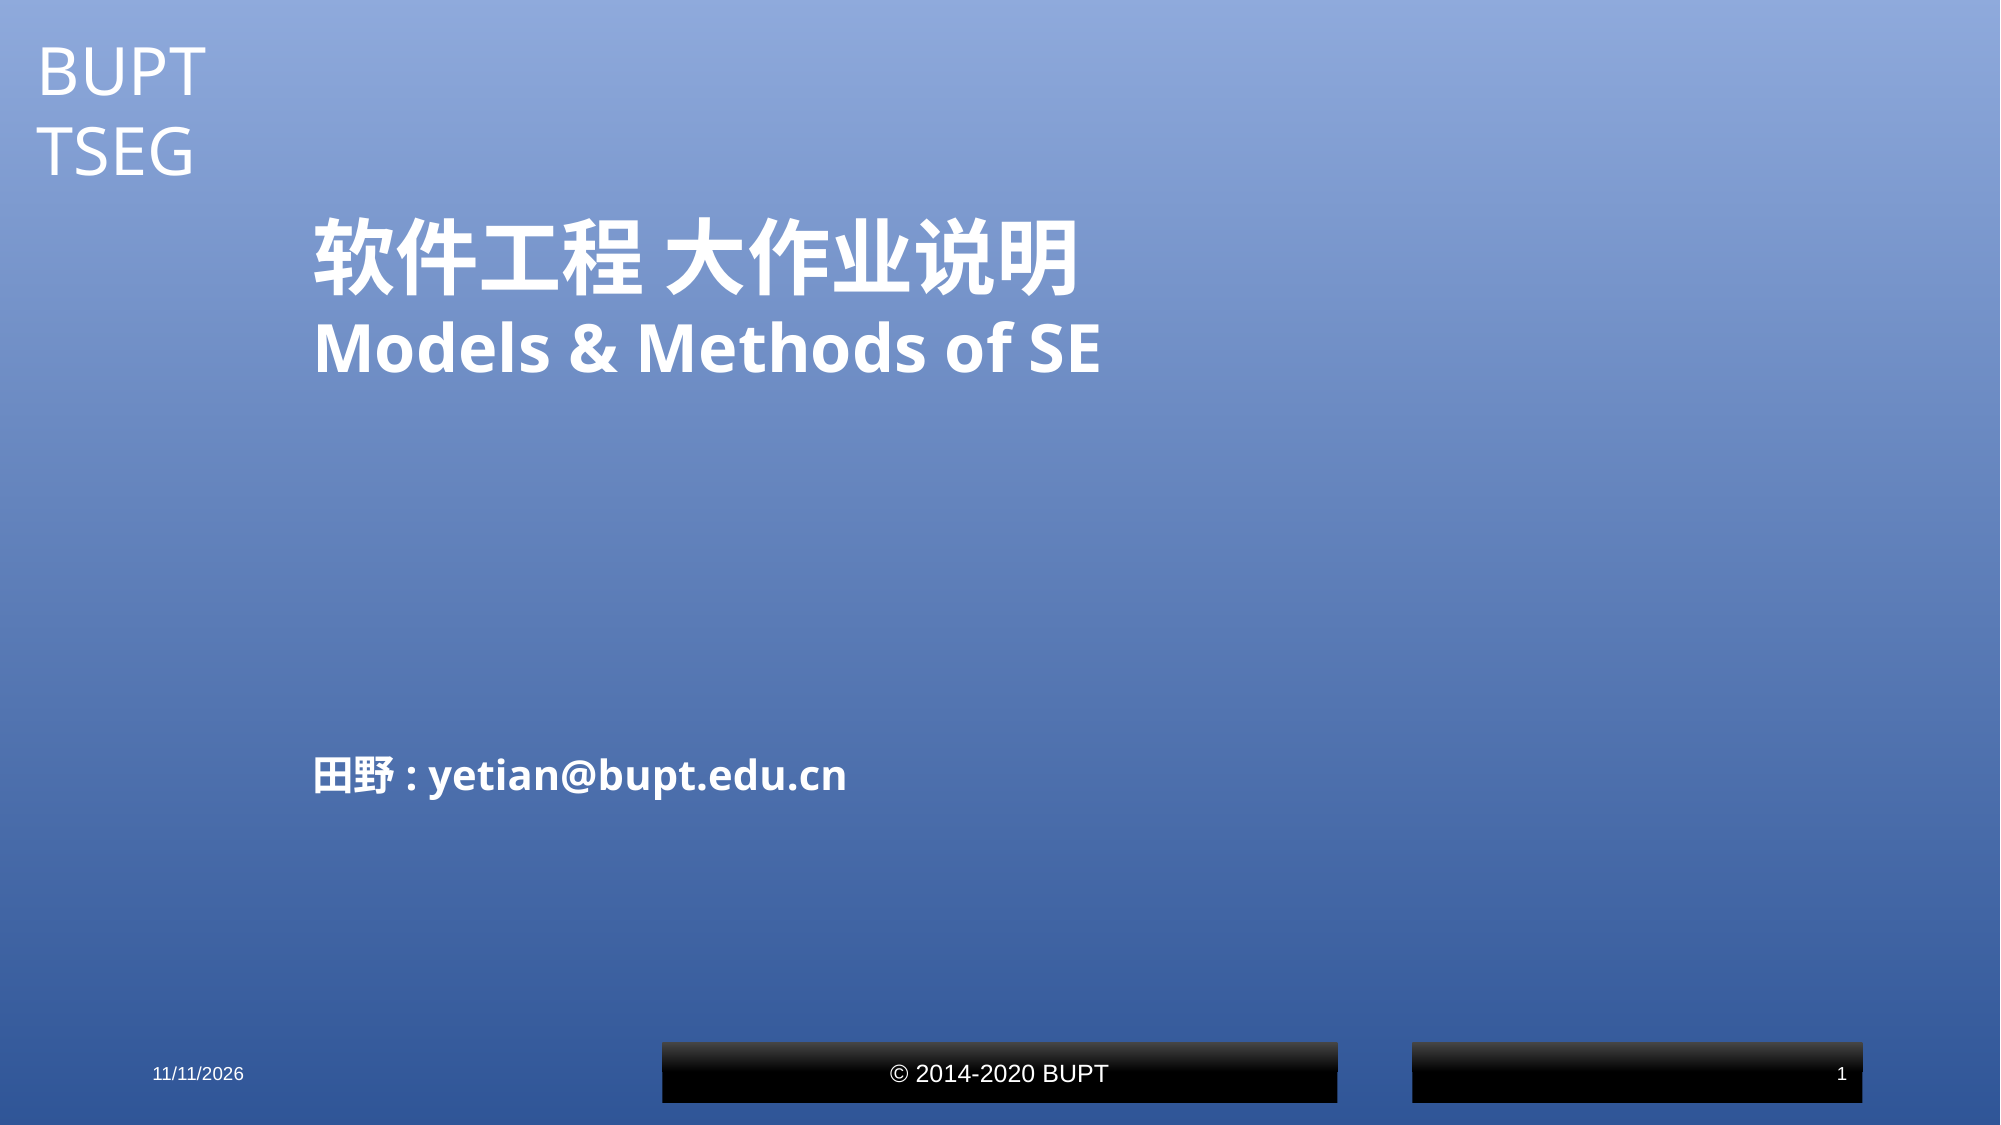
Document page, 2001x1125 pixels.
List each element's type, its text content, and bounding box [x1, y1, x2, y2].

text_box 田野: yetian@bupt.edu.cn [297, 741, 1697, 807]
text_box 软件工程 大作业说明 Models & Methods of SE [297, 198, 1338, 393]
slide_number 1 [1412, 1042, 1863, 1103]
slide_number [137, 1042, 588, 1103]
footer © 2014-2020 BUPT [662, 1042, 1338, 1103]
text_box BUPT TSEG [21, 21, 253, 196]
